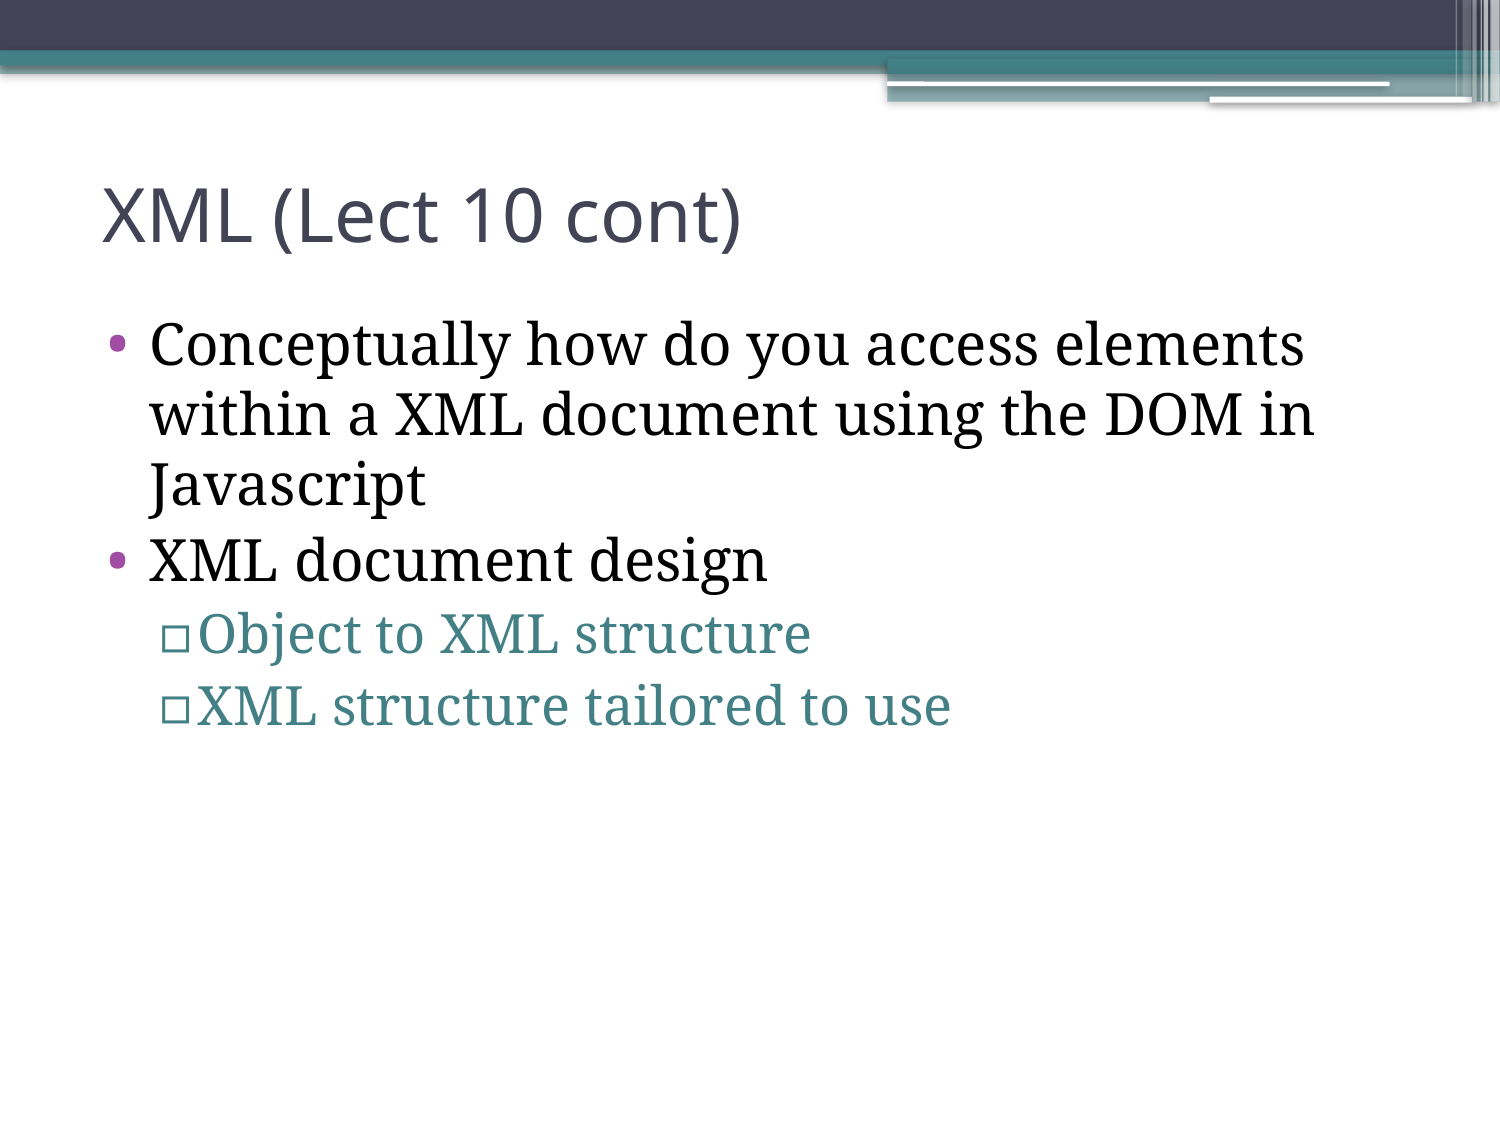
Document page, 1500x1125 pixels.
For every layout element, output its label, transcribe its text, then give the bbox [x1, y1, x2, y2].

title XML (Lect 10 cont) [87, 125, 1438, 300]
list Conceptually how do you access elements within a XML document using the DOM in Javascript XML document design Object to XML structure XML structure tailored to use [75, 299, 1425, 1079]
